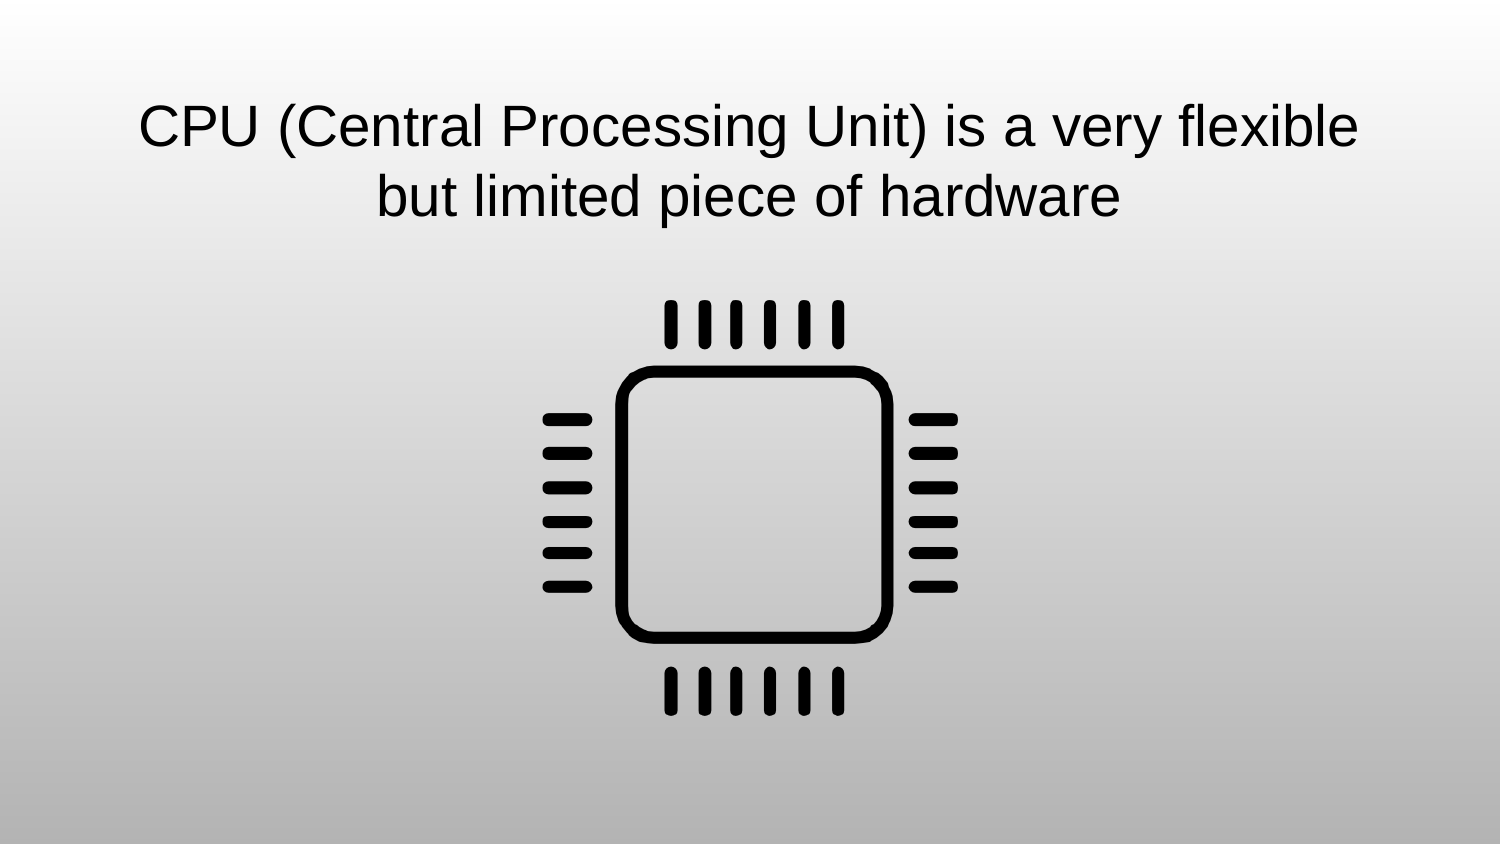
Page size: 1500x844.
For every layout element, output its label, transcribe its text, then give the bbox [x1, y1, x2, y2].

picture [507, 265, 993, 750]
title CPU (Central Processing Unit) is a very flexible but limited piece of hardware [51, 72, 1449, 167]
